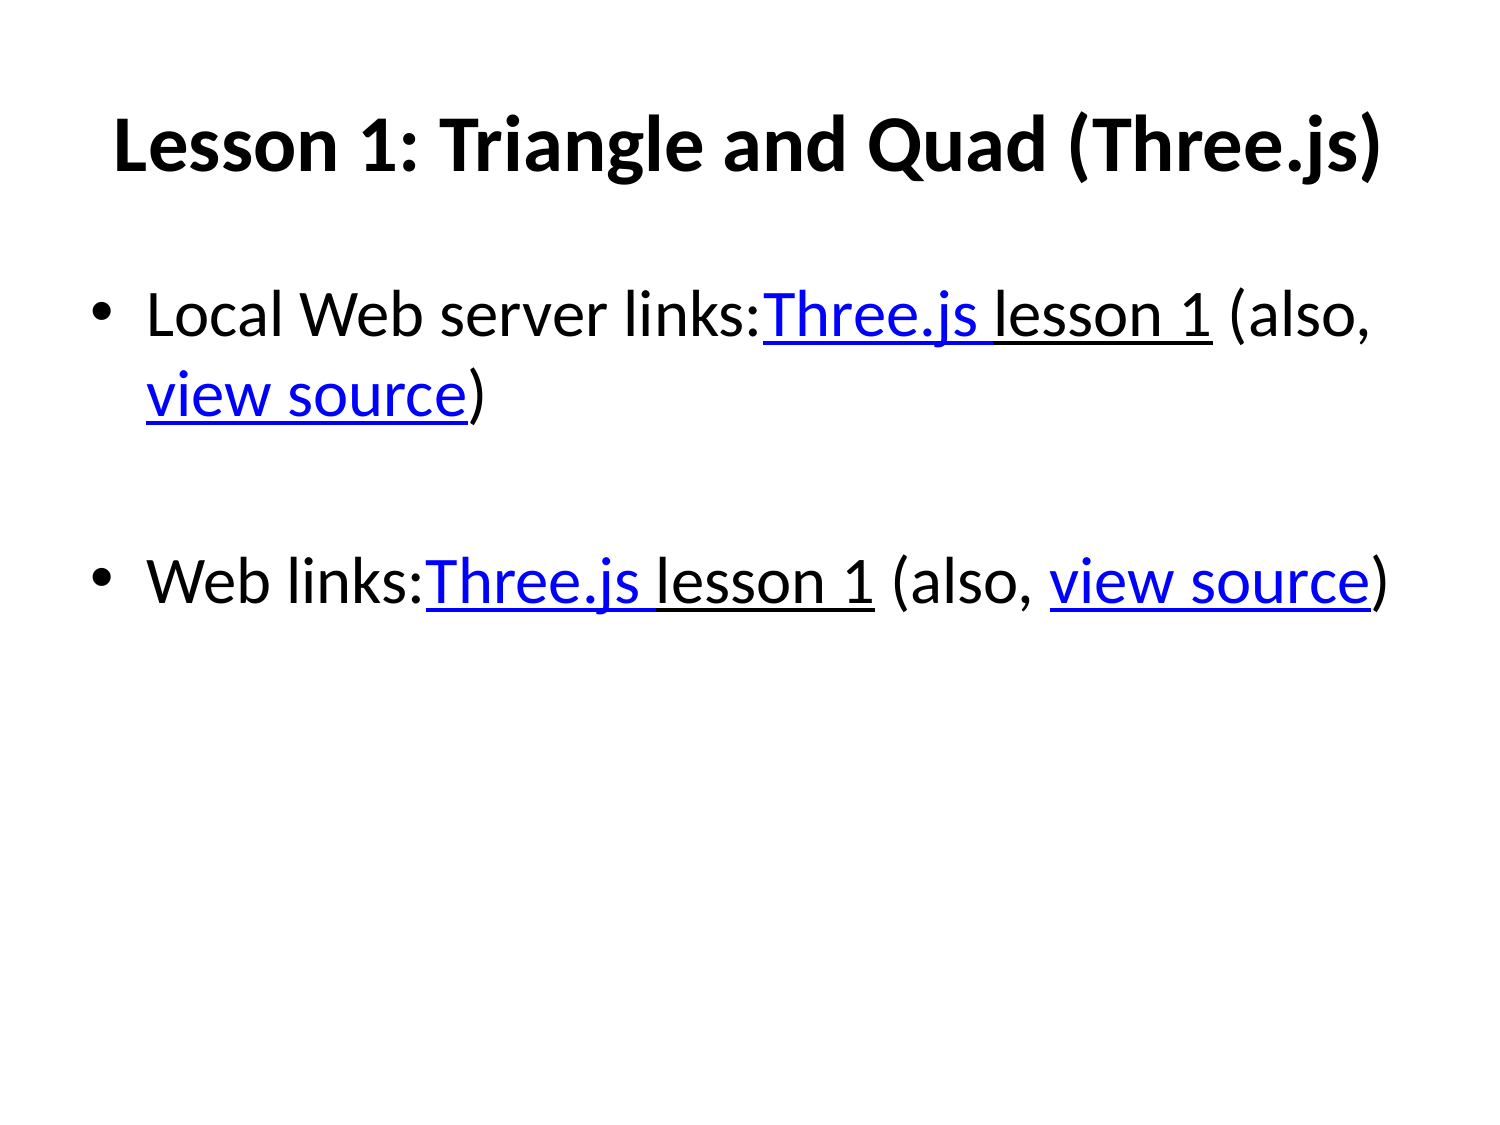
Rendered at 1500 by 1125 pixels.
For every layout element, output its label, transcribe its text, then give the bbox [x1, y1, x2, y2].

list Local Web server links: Three.js lesson 1 (also, view source) Web links: Three.js lesson 1 (also, view source) [75, 262, 1425, 1005]
title Lesson 1: Triangle and Quad (Three.js) [75, 45, 1425, 233]
